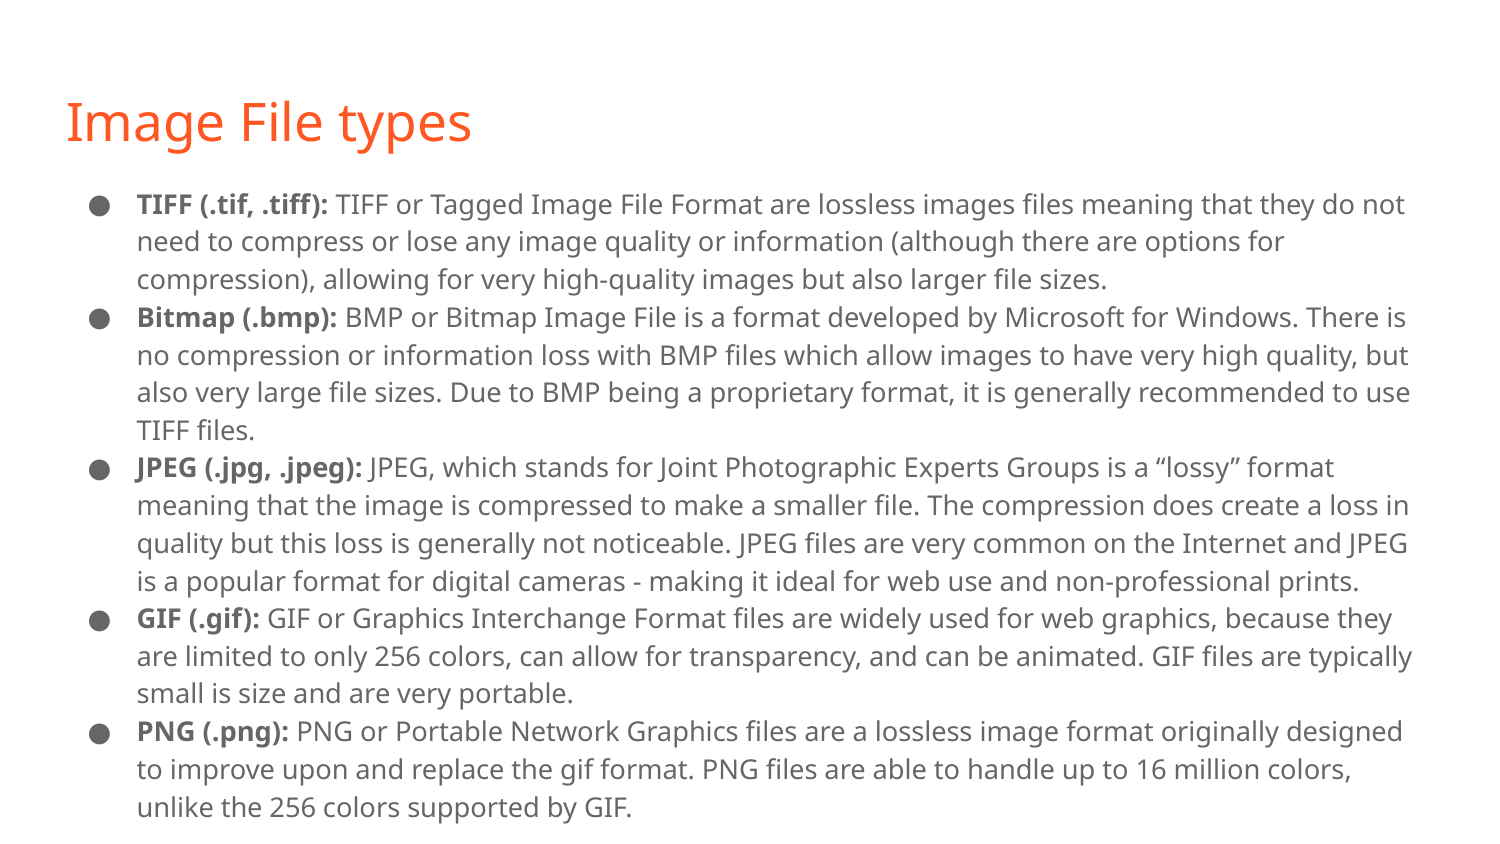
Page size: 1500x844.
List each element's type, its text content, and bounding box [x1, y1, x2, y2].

title Image File types [51, 72, 1449, 166]
list TIFF (.tif, .tiff): TIFF or Tagged Image File Format are lossless images files meaning that they do not need to compress or lose any image quality or information (although there are options for compression), allowing for very high-quality images but also larger file sizes. Bitmap (.bmp): BMP or Bitmap Image File is a format developed by Microsoft for Windows. There is no compression or information loss with BMP files which allow images to have very high quality, but also very large file sizes. Due to BMP being a proprietary format, it is generally recommended to use TIFF files. JPEG (.jpg, .jpeg): JPEG, which stands for Joint Photographic Experts Groups is a “lossy” format meaning that the image is compressed to make a smaller file. The compression does create a loss in quality but this loss is generally not noticeable. JPEG files are very common on the Internet and JPEG is a popular format for digital cameras - making it ideal for web use and non-professional prints. GIF (.gif): GIF or Graphics Interchange Format files are widely used for web graphics, because they are limited to only 256 colors, can allow for transparency, and can be animated. GIF files are typically small is size and are very portable. PNG (.png): PNG or Portable Network Graphics files are a lossless image format originally designed to improve upon and replace the gif format. PNG files are able to handle up to 16 million colors, unlike the 256 colors supported by GIF. [51, 166, 1449, 844]
